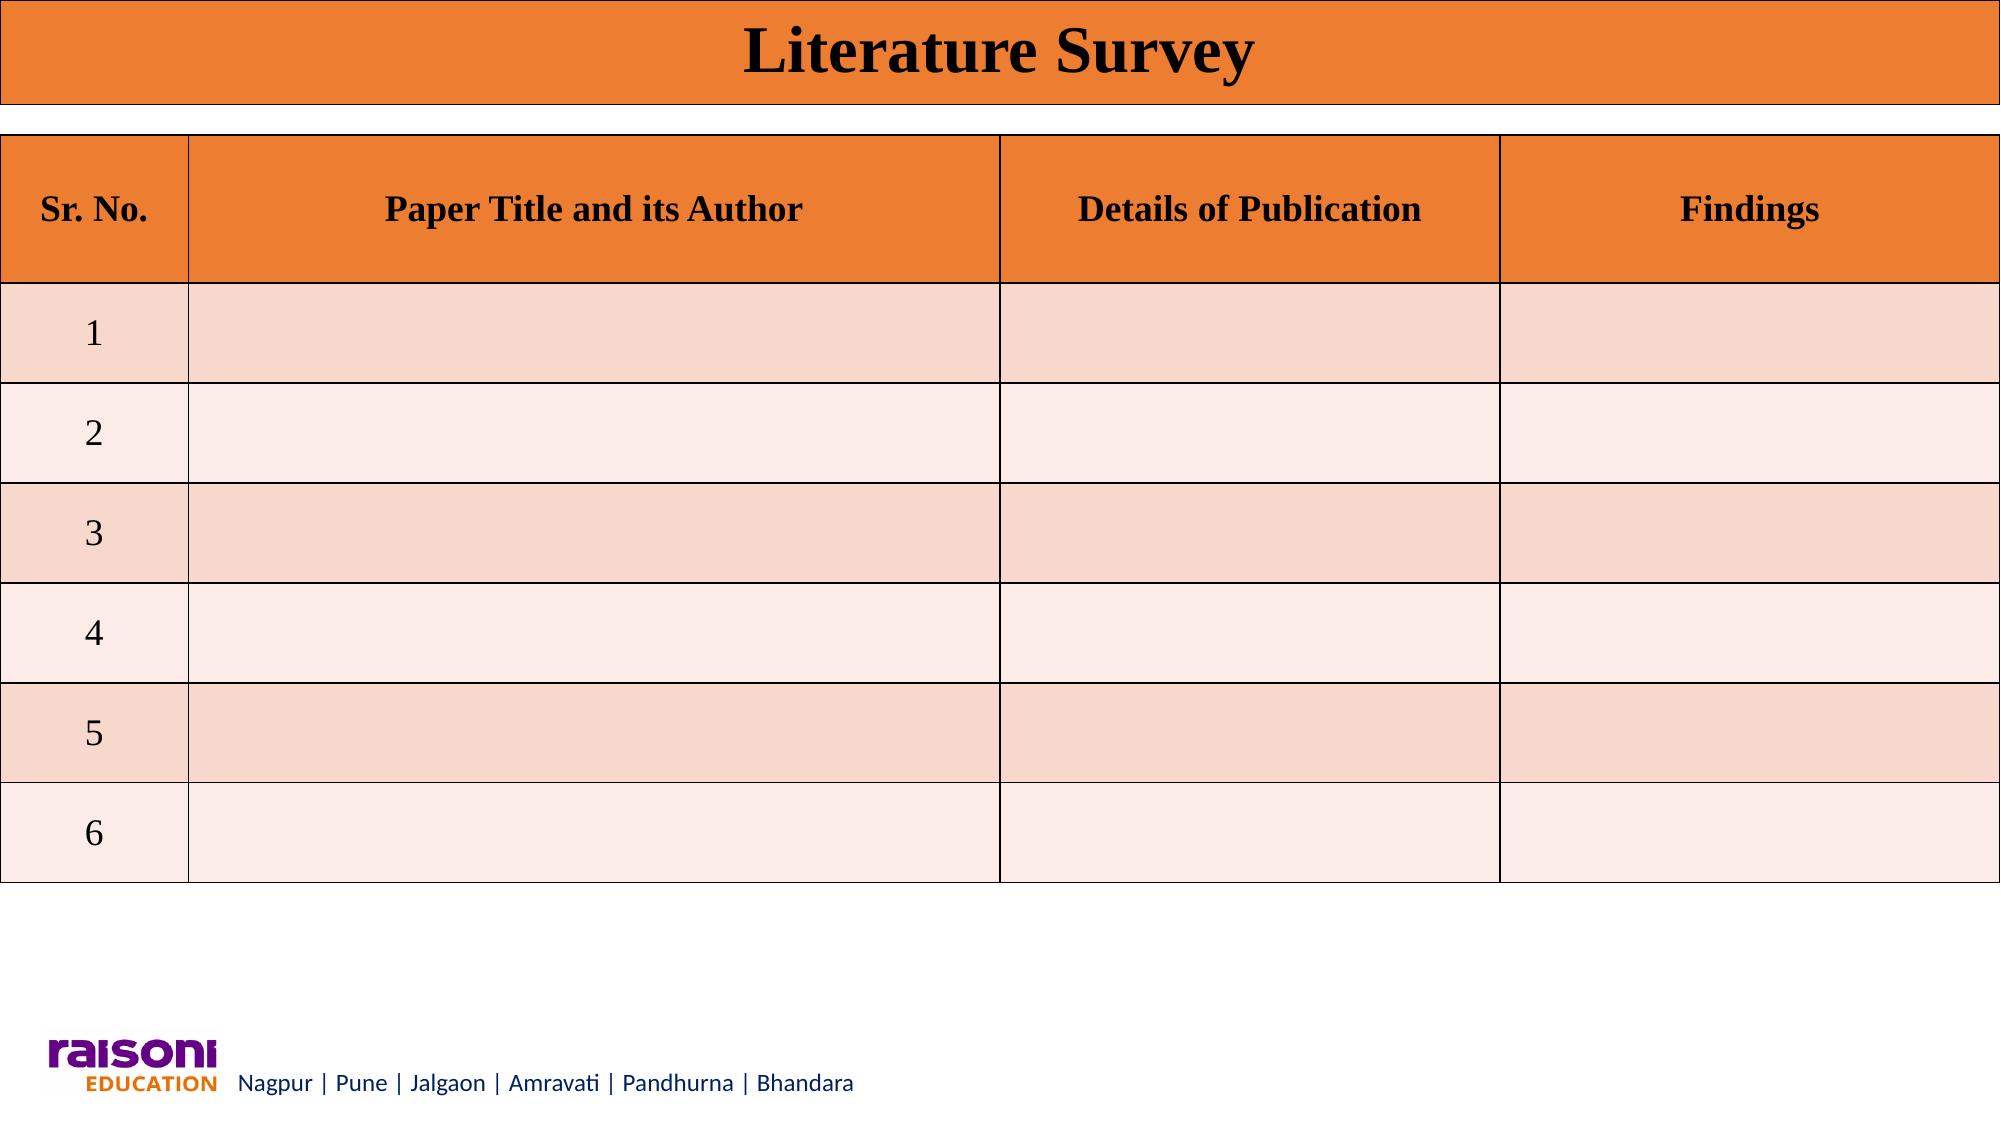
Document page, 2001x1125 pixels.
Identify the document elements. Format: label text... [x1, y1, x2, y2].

table_cell [1001, 384, 1499, 482]
table_cell [1001, 584, 1499, 682]
text_box Literature Survey [0, 0, 2000, 105]
table_cell [189, 684, 999, 782]
table_cell 4 [1, 584, 188, 682]
table_header Details of Publication [1001, 136, 1499, 282]
table_cell [1001, 484, 1499, 582]
table_cell [189, 783, 999, 882]
table_cell 5 [1, 684, 188, 782]
table_header Paper Title and its Author [189, 136, 999, 282]
table_cell 1 [1, 284, 188, 382]
table_cell [1001, 684, 1499, 782]
table_cell [1501, 384, 1999, 482]
table_cell [1501, 684, 1999, 782]
table_cell [1501, 584, 1999, 682]
table_header Findings [1501, 136, 1999, 282]
table_cell [1001, 284, 1499, 382]
table_cell [1501, 284, 1999, 382]
table_cell [189, 384, 999, 482]
table_cell [1501, 783, 1999, 882]
table_cell [189, 284, 999, 382]
table_cell [189, 584, 999, 682]
table_cell [1001, 783, 1499, 882]
table_cell 6 [1, 783, 188, 882]
table_cell 2 [1, 384, 188, 482]
table_header Sr. No. [1, 136, 188, 282]
picture [41, 1027, 223, 1095]
footer Nagpur | Pune | Jalgaon | Amravati | Pandhurna | Bhandara [0, 1038, 1335, 1125]
table_cell [1501, 484, 1999, 582]
table_cell [189, 484, 999, 582]
table_cell 3 [1, 484, 188, 582]
